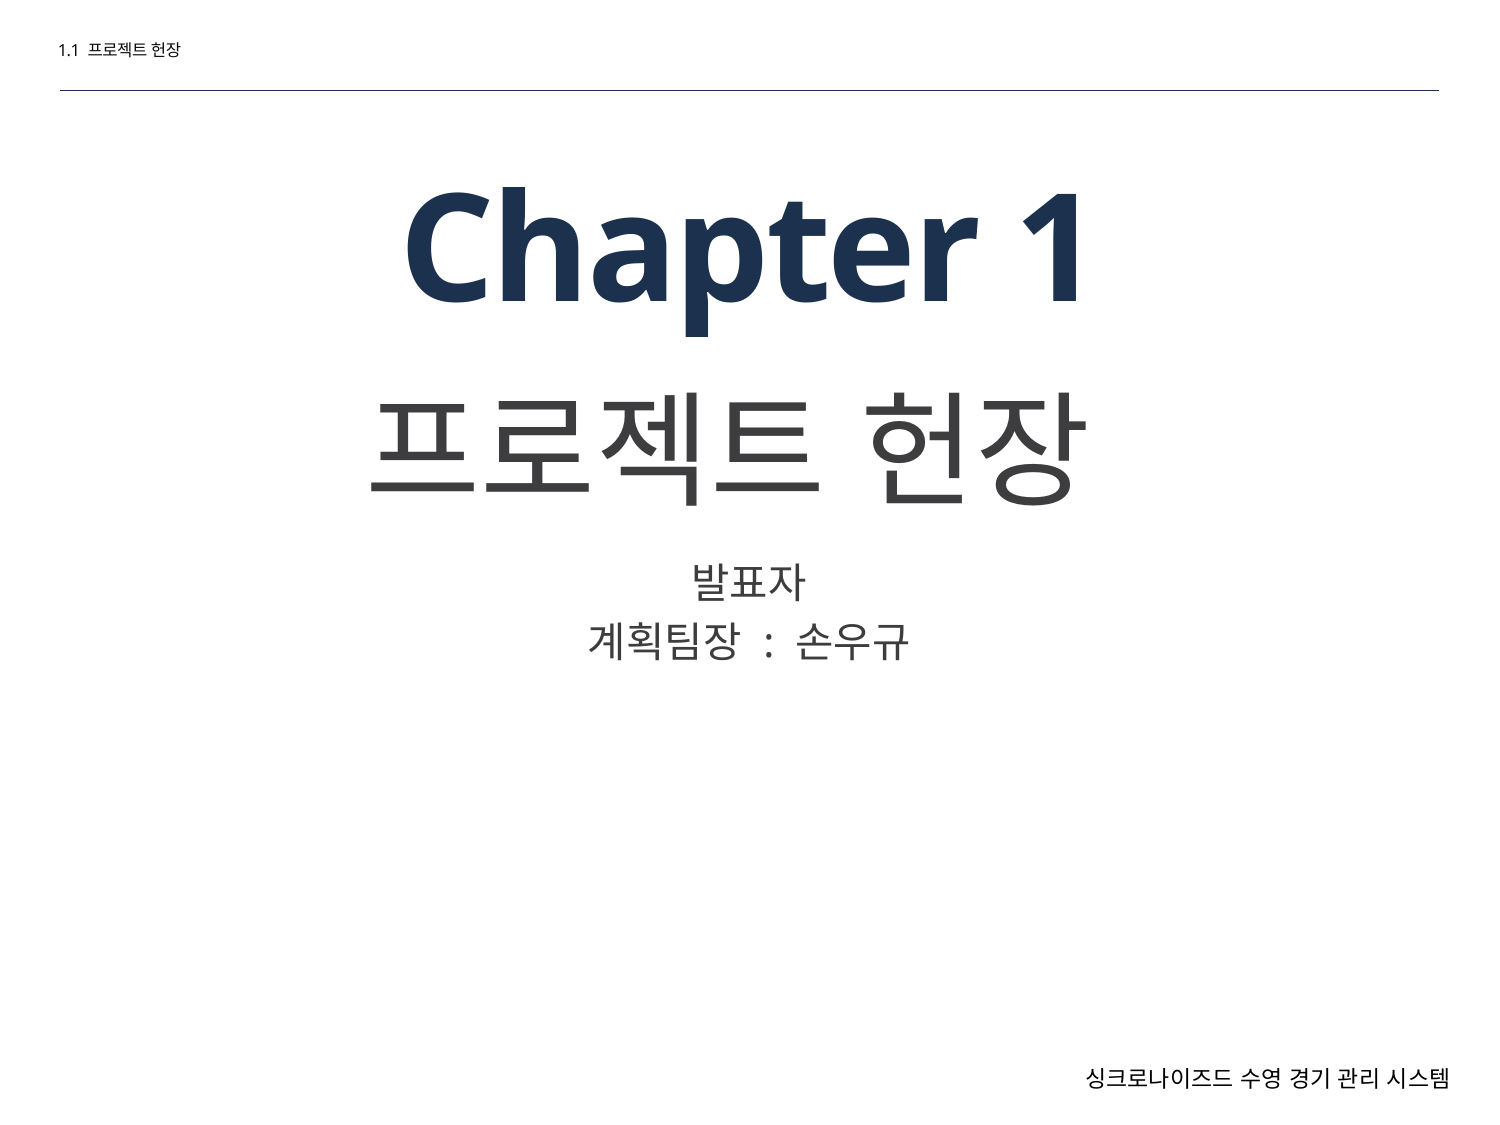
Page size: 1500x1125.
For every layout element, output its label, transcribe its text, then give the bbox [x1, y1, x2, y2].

text_box 1.1 프로젝트 헌장 [43, 31, 303, 67]
title Chapter 1 [176, 136, 1324, 347]
text_box 프로젝트 헌장 [350, 364, 1149, 574]
text_box 발표자 계획팀장 : 손우규 [469, 549, 1029, 759]
text_box 싱크로나이즈드 수영 경기 관리 시스템 [1070, 1057, 1500, 1100]
